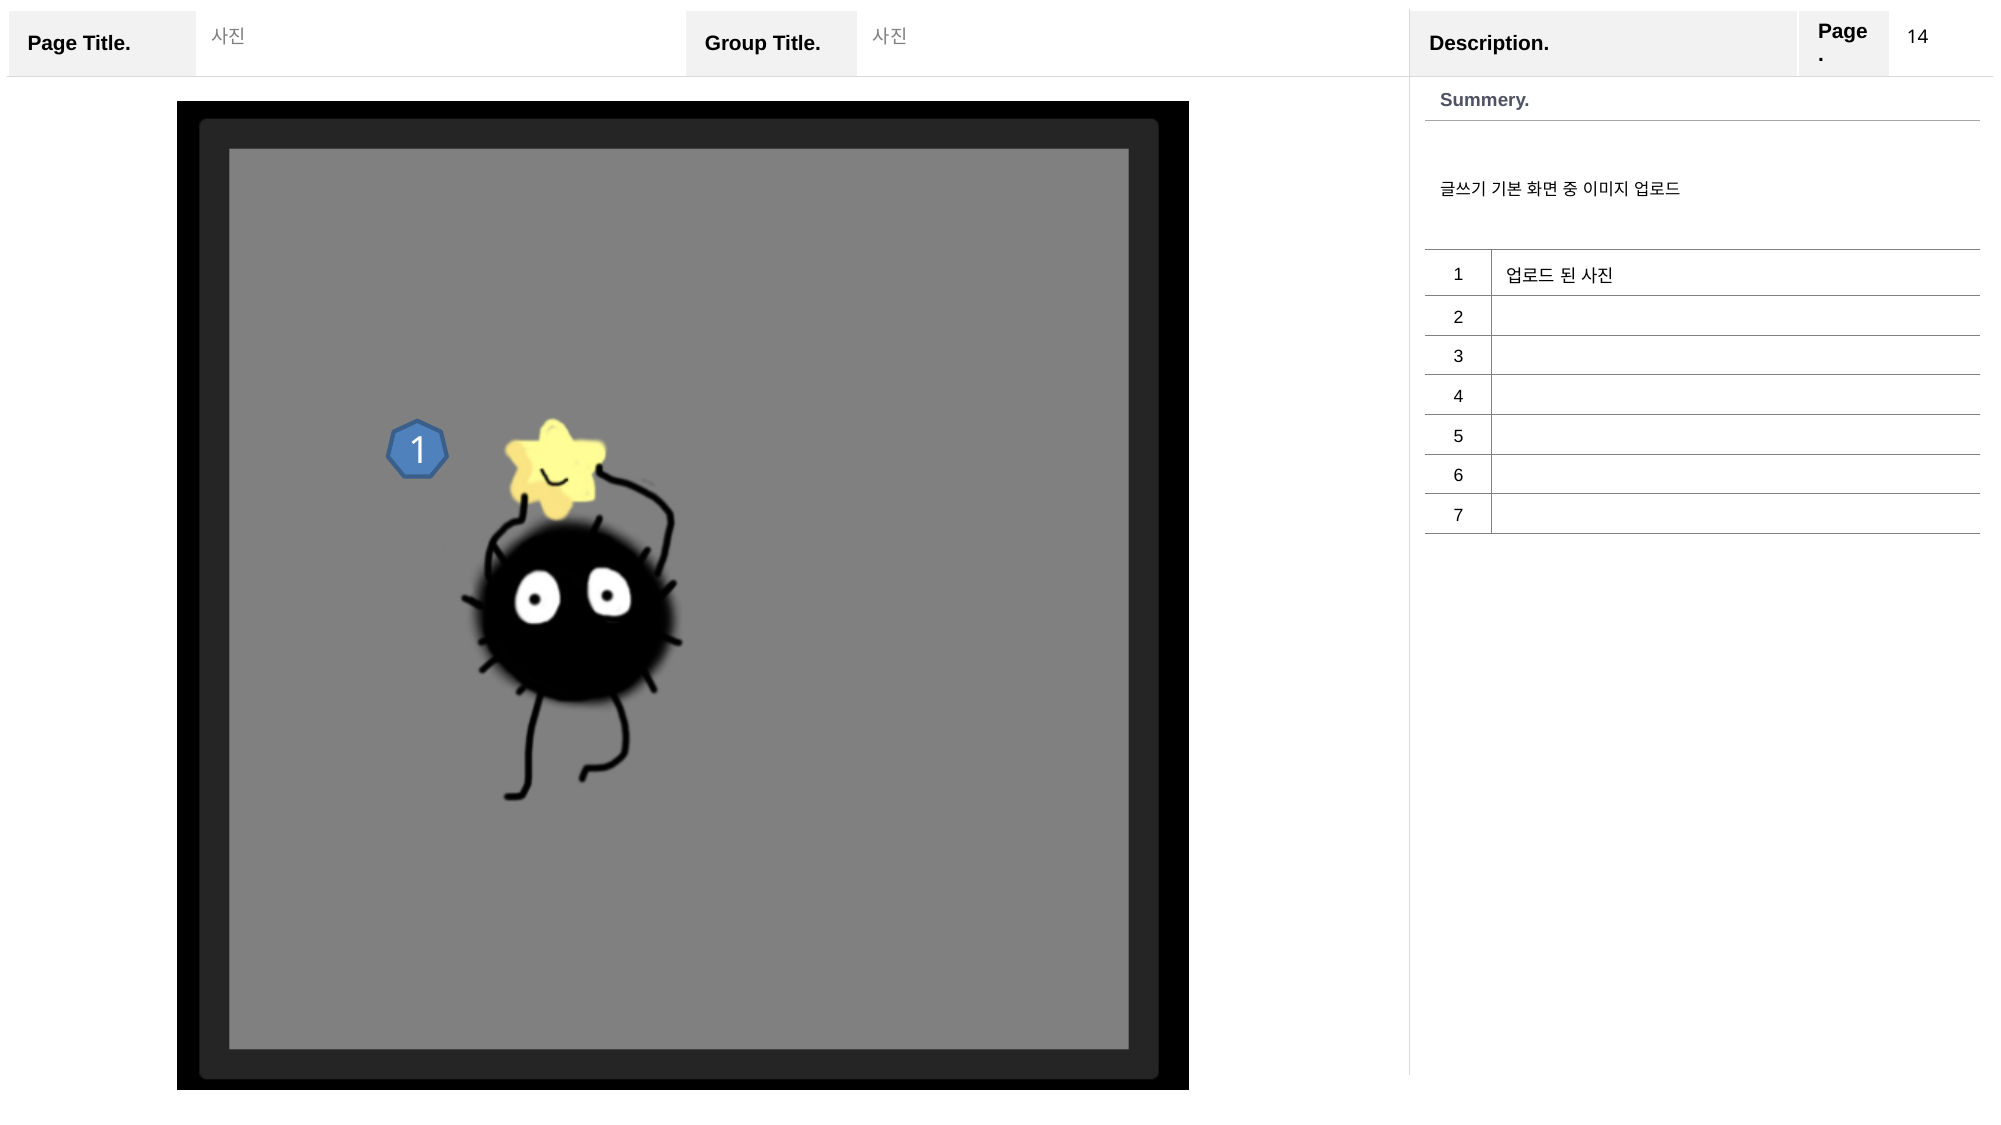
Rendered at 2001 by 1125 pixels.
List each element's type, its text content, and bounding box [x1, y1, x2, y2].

table_cell 1 [1425, 250, 1491, 295]
table_cell [1492, 455, 1980, 493]
table_cell 7 [1425, 494, 1491, 533]
table_cell 2 [1425, 296, 1491, 335]
table_cell 업로드 된 사진 [1492, 250, 1980, 295]
table_cell 4 [1425, 375, 1491, 414]
table_cell 글쓰기 기본 화면 중 이미지 업로드 [1425, 121, 1980, 249]
table_cell [1492, 336, 1980, 374]
table_cell 5 [1425, 415, 1491, 454]
table_cell [1492, 494, 1980, 533]
table_cell [1492, 296, 1980, 335]
table_cell [1492, 375, 1980, 414]
list 사진 [858, 18, 1405, 55]
table_header Summery. [1425, 78, 1980, 120]
table_cell 3 [1425, 336, 1491, 374]
table_cell 6 [1425, 455, 1491, 493]
list 사진 [196, 18, 684, 55]
text_box 14 [1892, 17, 2000, 58]
table_cell [1492, 415, 1980, 454]
picture [177, 101, 1190, 1090]
